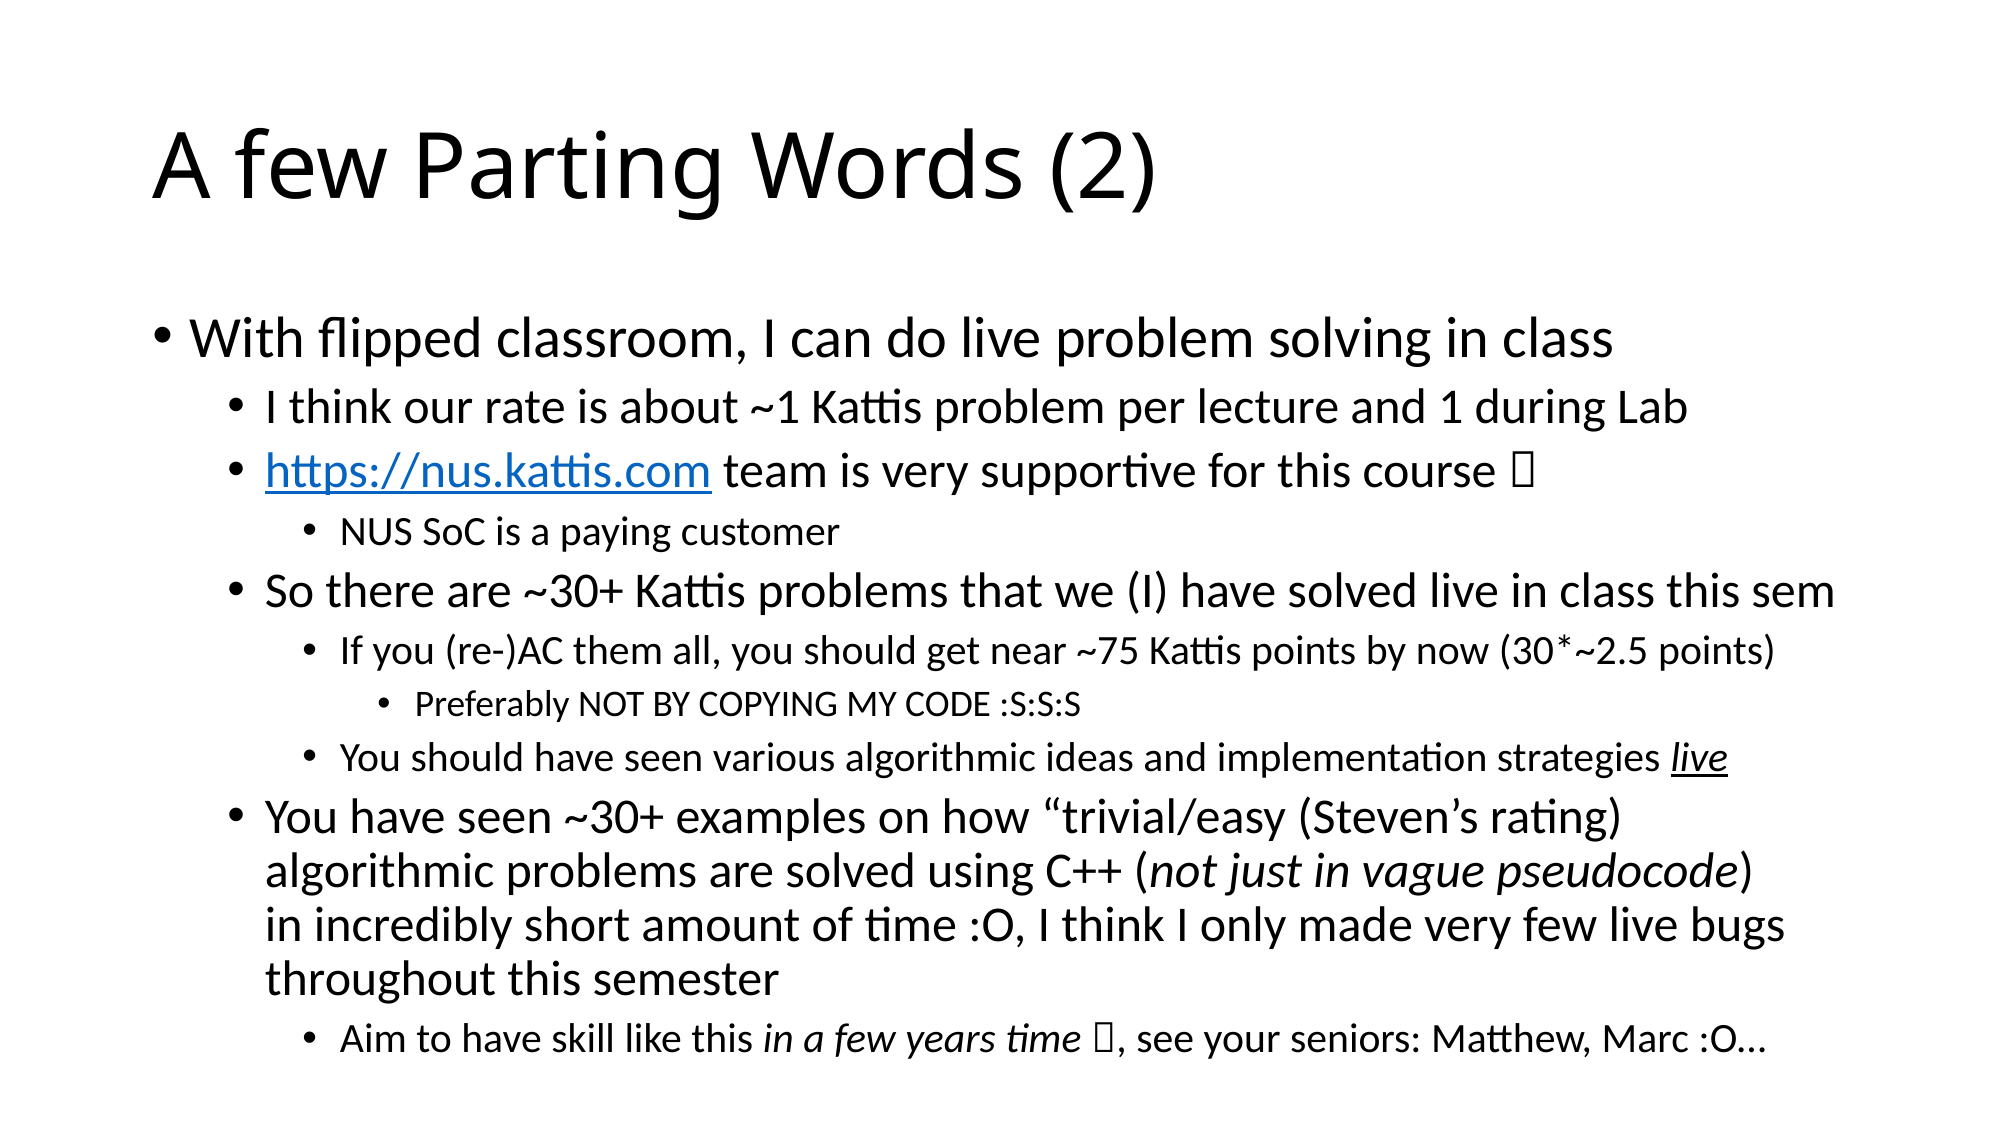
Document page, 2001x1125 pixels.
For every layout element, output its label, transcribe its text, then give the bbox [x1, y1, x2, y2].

list With flipped classroom, I can do live problem solving in class I think our rate is about ~1 Kattis problem per lecture and 1 during Lab https://nus.kattis.com team is very supportive for this course  NUS SoC is a paying customer So there are ~30+ Kattis problems that we (I) have solved live in class this sem If you (re-)AC them all, you should get near ~75 Kattis points by now (30*~2.5 points) Preferably NOT BY COPYING MY CODE :S:S:S You should have seen various algorithmic ideas and implementation strategies live You have seen ~30+ examples on how “trivial/easy (Steven’s rating) algorithmic problems are solved using C++ (not just in vague pseudocode) in incredibly short amount of time :O, I think I only made very few live bugs throughout this semester Aim to have skill like this in a few years time , see your seniors: Matthew, Marc :O… [137, 299, 1863, 1125]
title A few Parting Words (2) [137, 59, 1863, 278]
